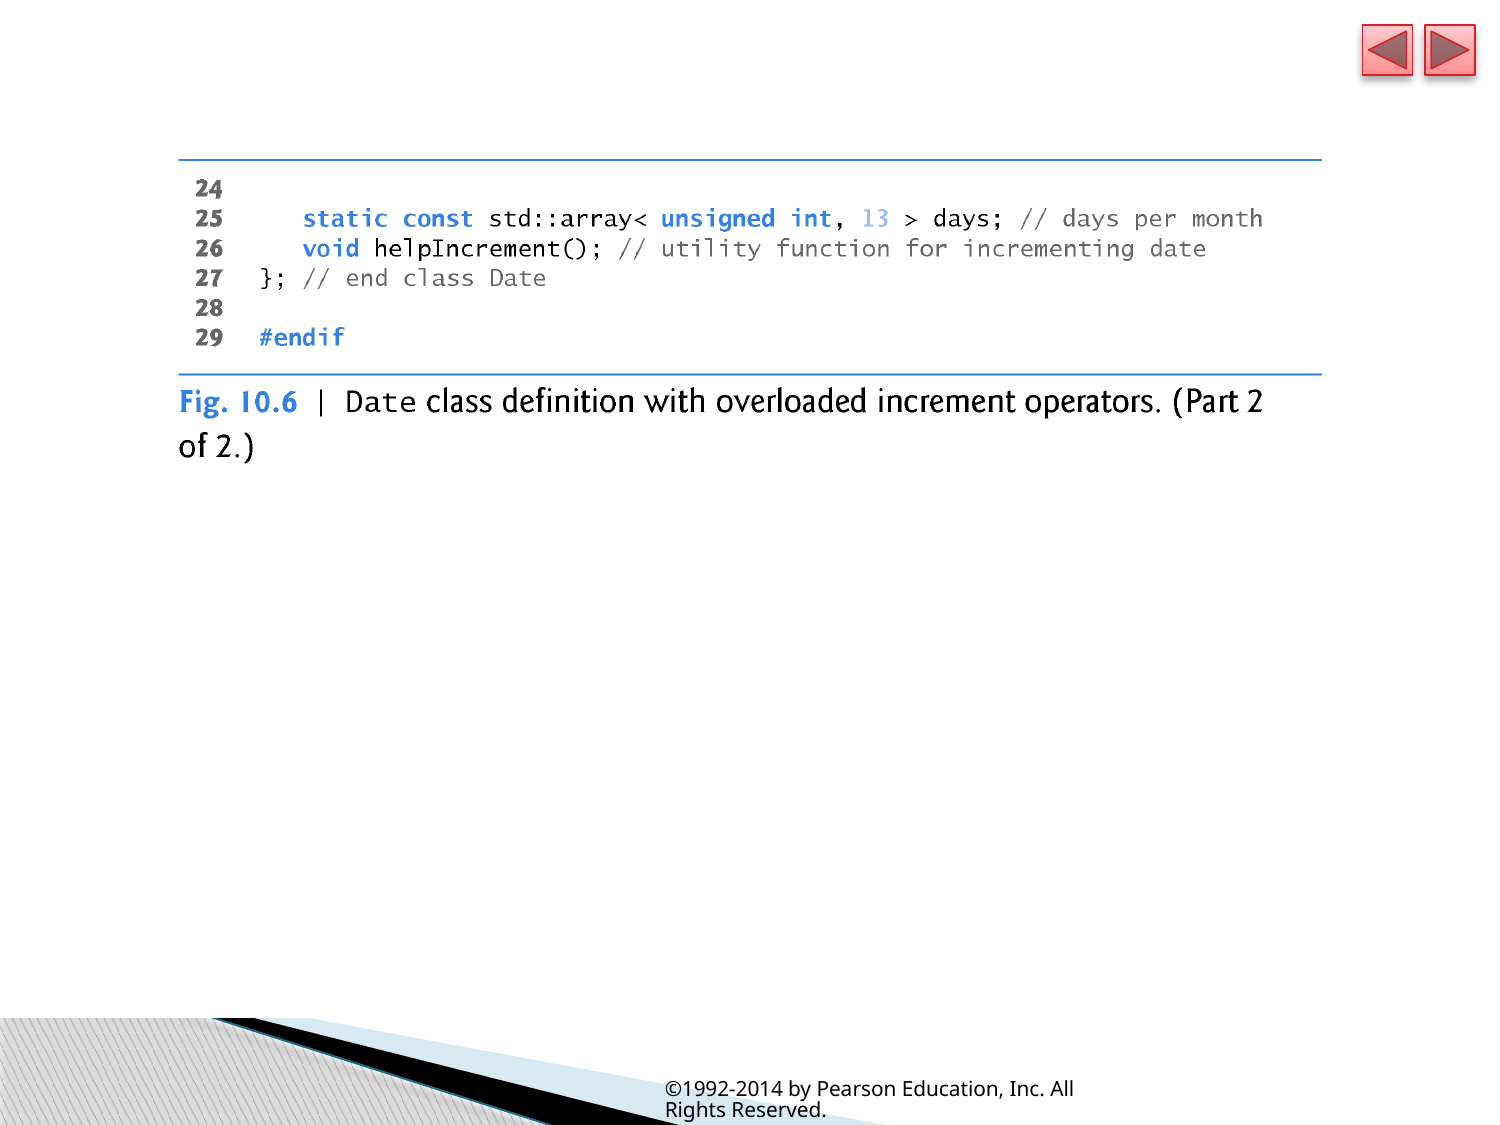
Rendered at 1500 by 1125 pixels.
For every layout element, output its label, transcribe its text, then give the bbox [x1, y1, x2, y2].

footer ©1992-2014 by Pearson Education, Inc. All Rights Reserved. [650, 1051, 1105, 1112]
picture [0, 106, 1500, 1018]
